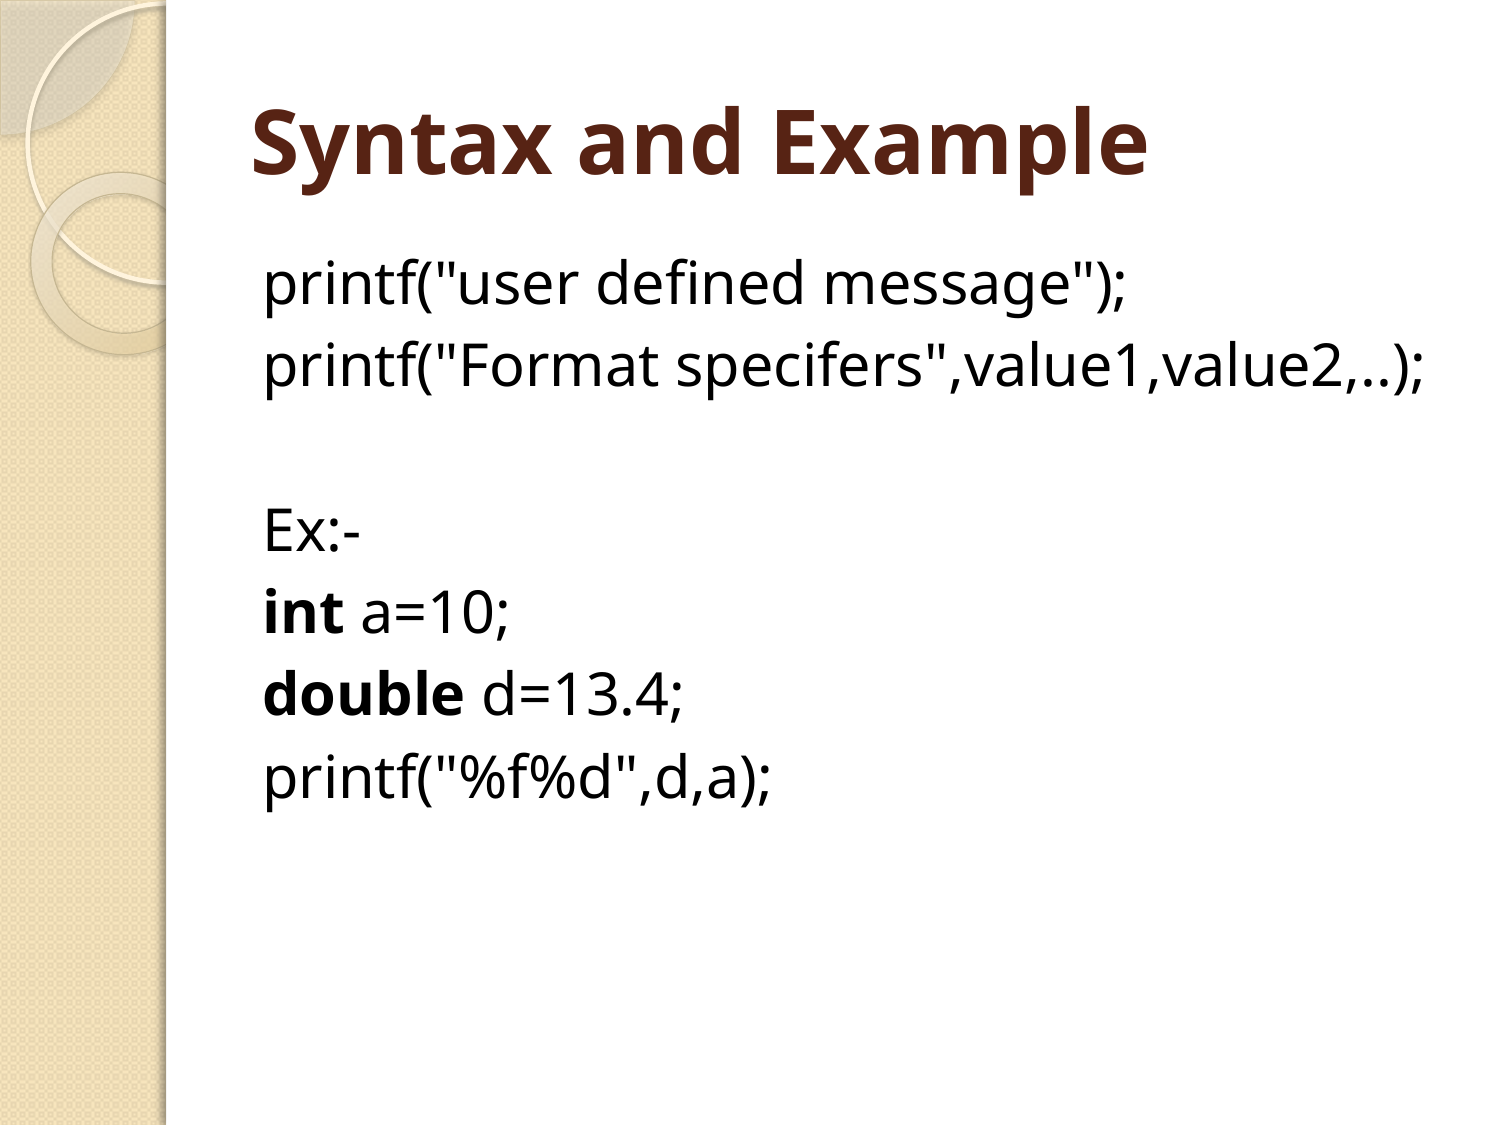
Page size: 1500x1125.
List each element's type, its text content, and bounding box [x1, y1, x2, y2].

title Syntax and Example [235, 45, 1466, 233]
list printf("user defined message"); printf("Format specifers",value1,value2,..); Ex:- int a=10; double d=13.4; printf("%f%d",d,a); [235, 237, 1466, 1025]
